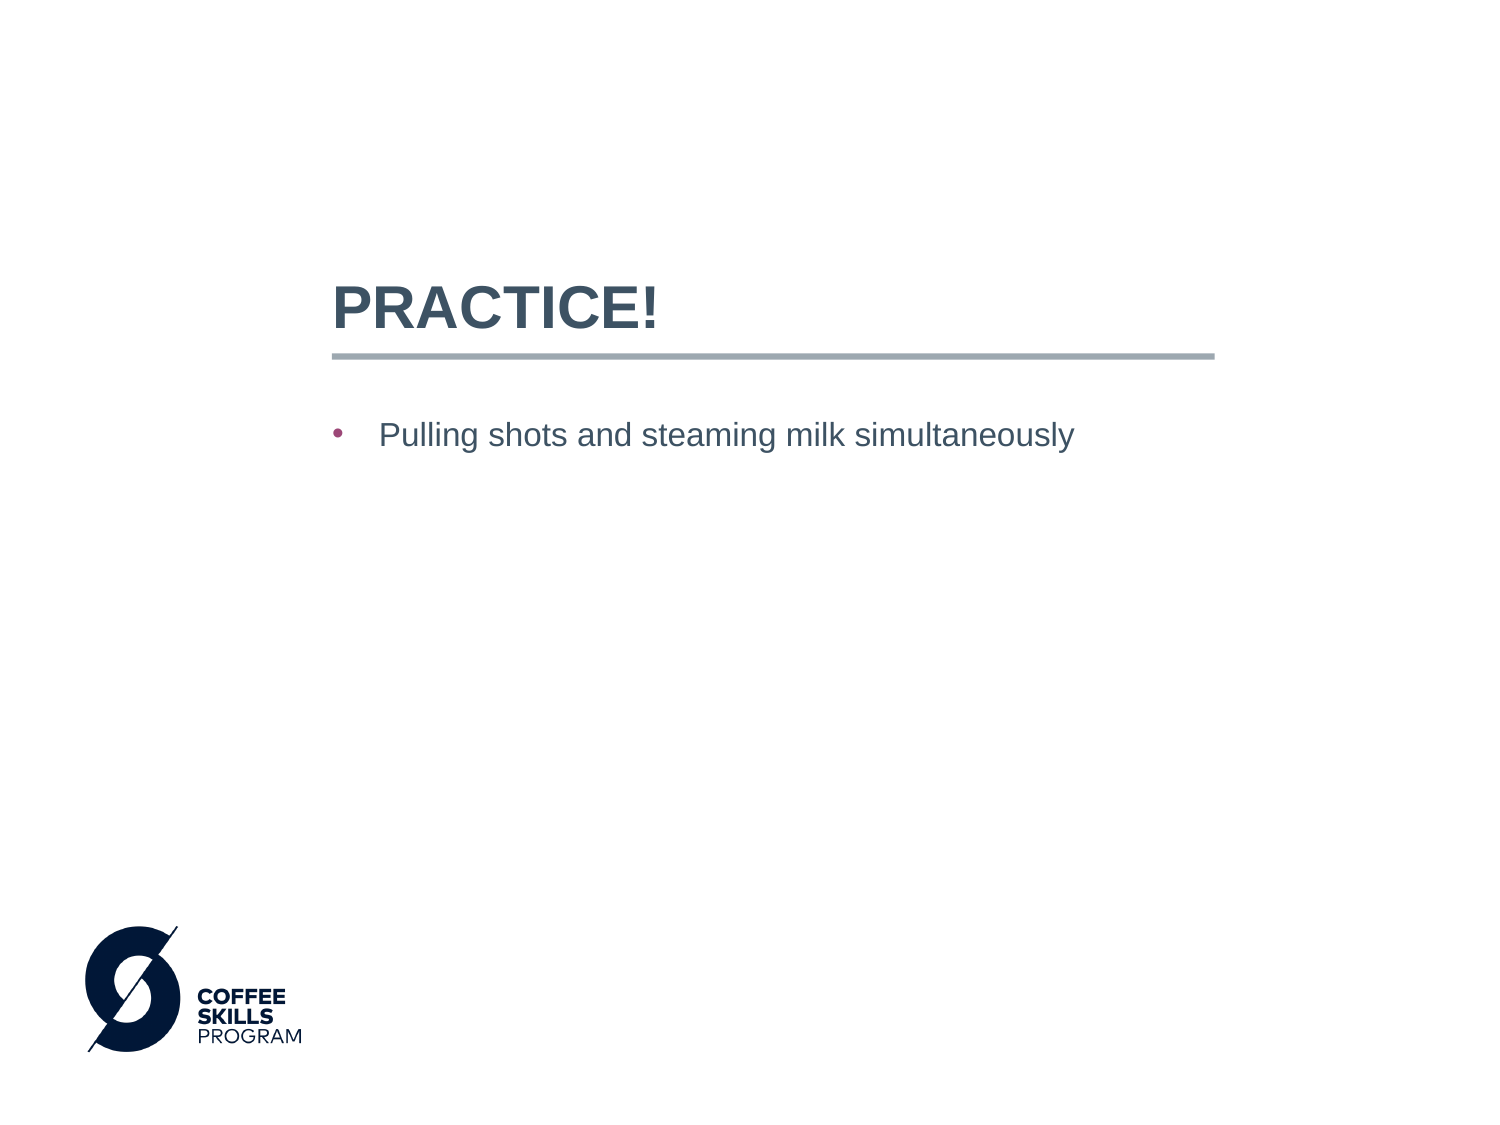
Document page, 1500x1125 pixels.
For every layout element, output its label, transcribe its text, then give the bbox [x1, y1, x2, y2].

text_box PRACTICE! Pulling shots and steaming milk simultaneously [317, 260, 1247, 867]
picture [62, 907, 313, 1068]
